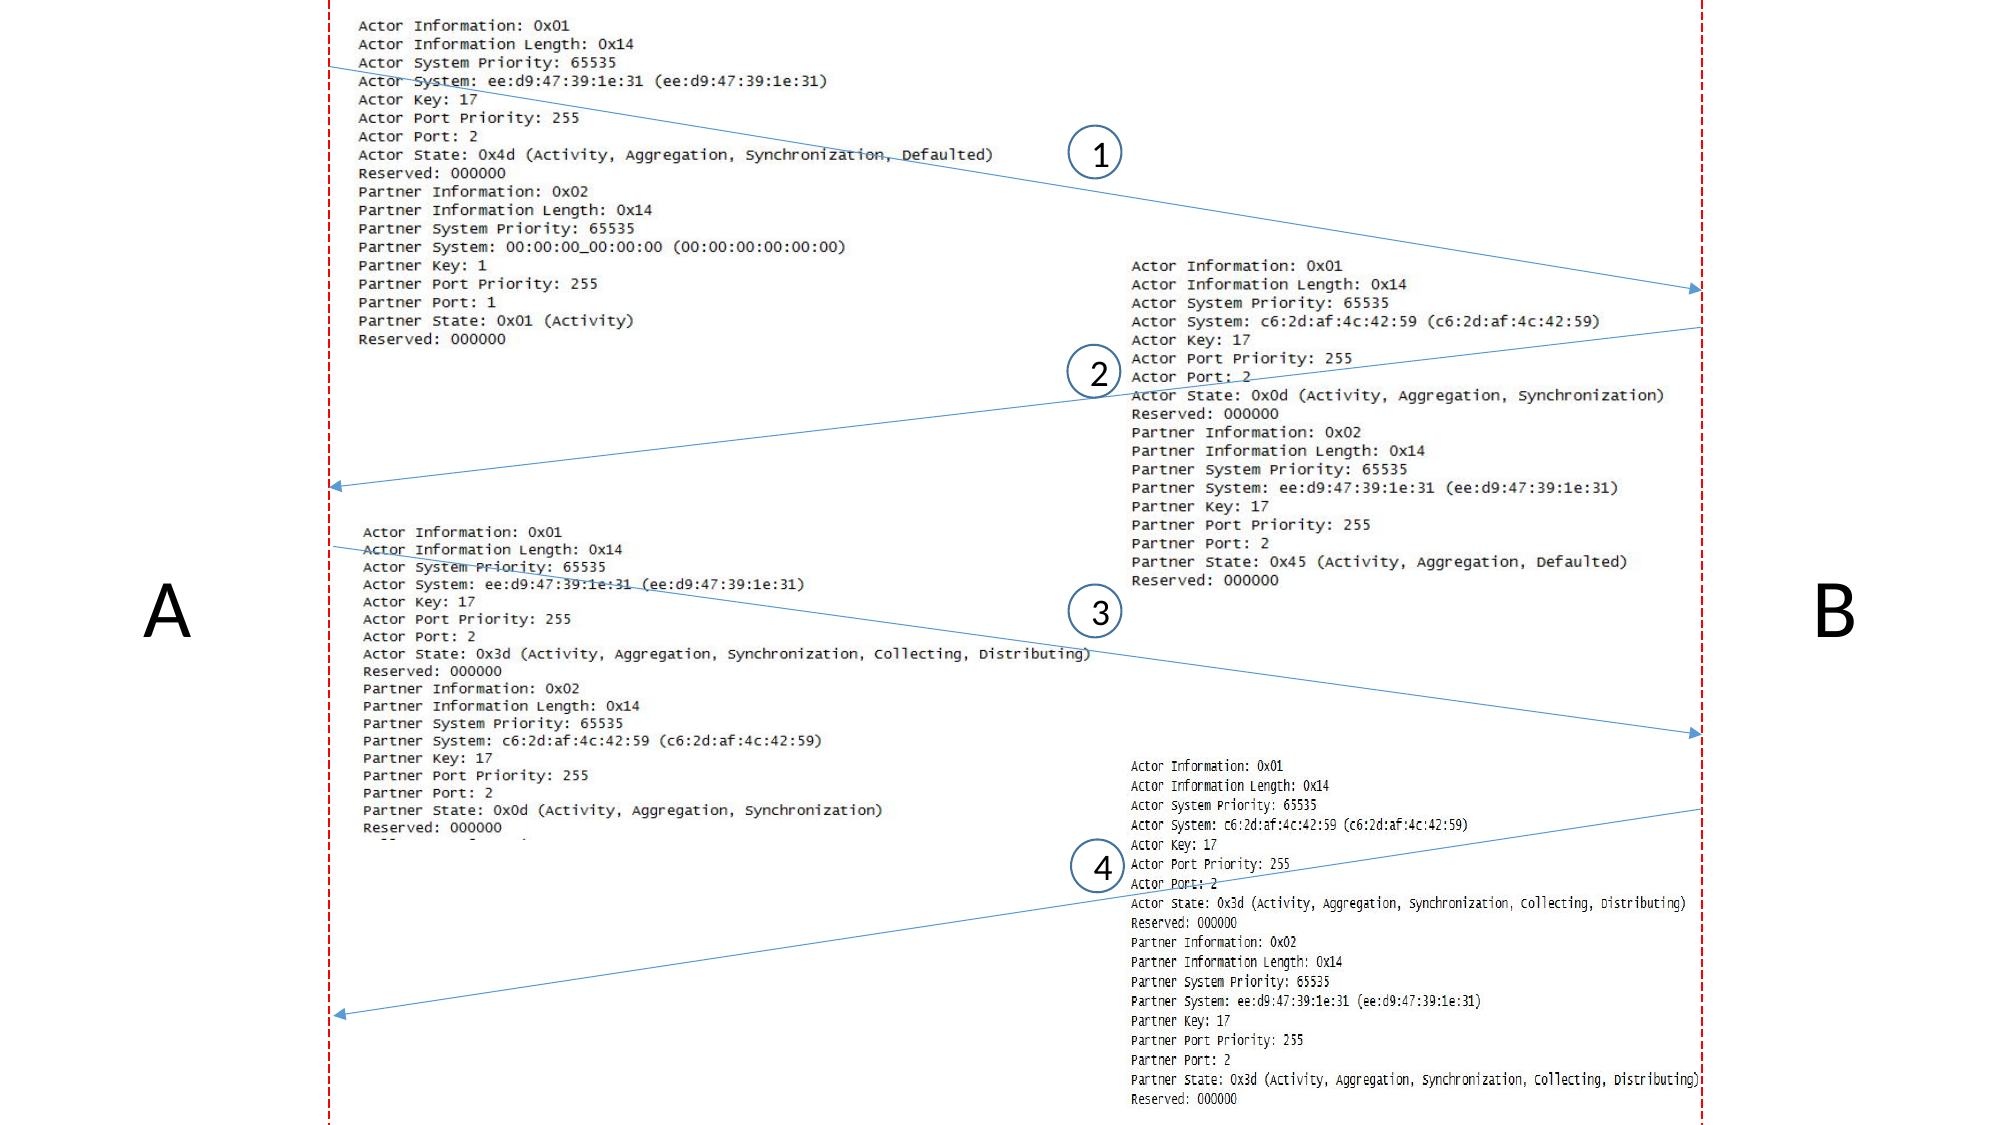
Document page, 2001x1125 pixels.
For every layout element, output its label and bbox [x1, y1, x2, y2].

picture [359, 735, 1095, 808]
picture [354, 17, 1000, 66]
picture [1125, 488, 1670, 546]
text_box [128, 546, 207, 662]
picture [354, 291, 1000, 327]
picture [359, 524, 1095, 546]
text_box [1797, 546, 1873, 662]
text_box [328, 0, 1703, 1125]
picture [1125, 757, 1701, 808]
picture [1125, 291, 1670, 327]
picture [1125, 1016, 1701, 1113]
